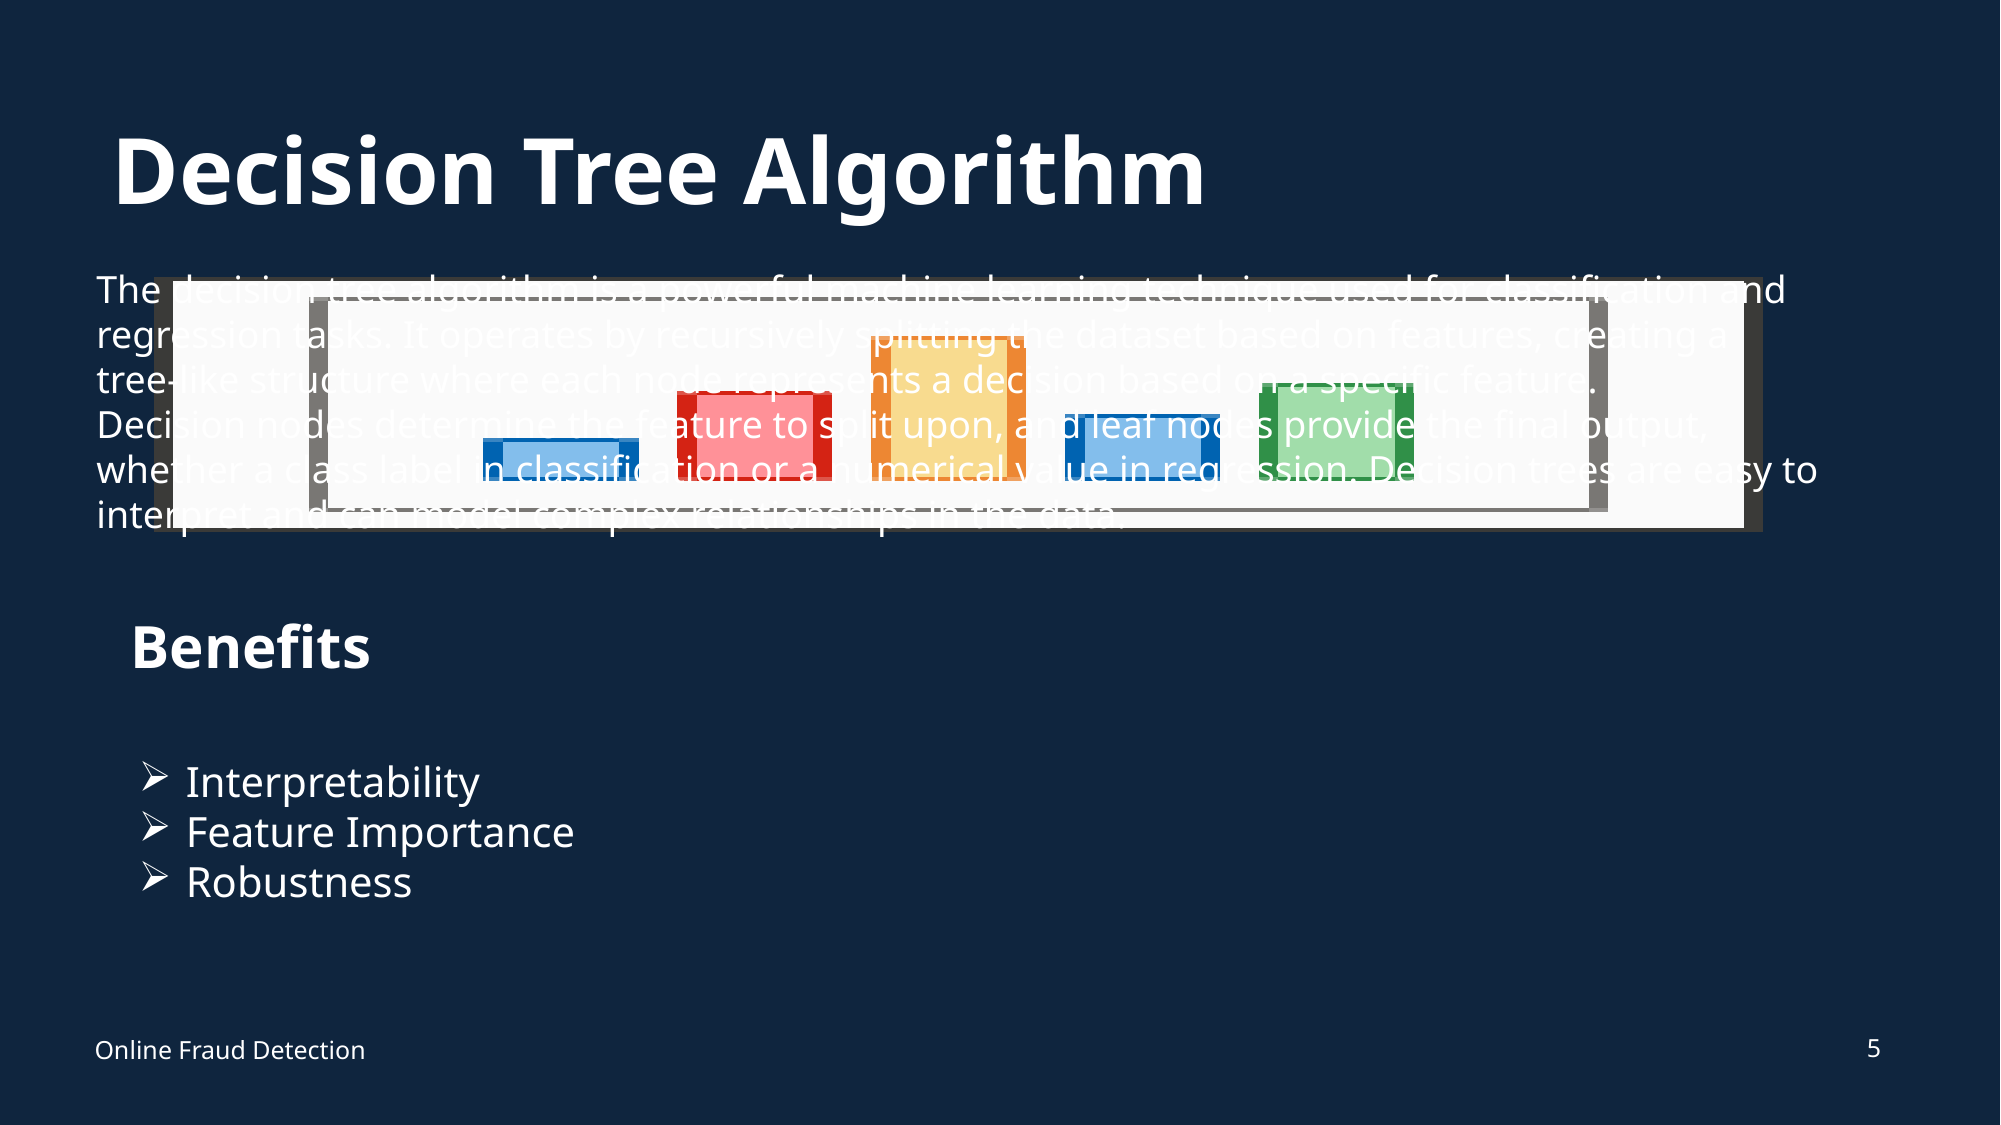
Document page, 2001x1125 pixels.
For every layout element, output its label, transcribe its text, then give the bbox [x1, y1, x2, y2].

text_box Interpretability Feature Importance Robustness [124, 748, 899, 914]
text_box The decision tree algorithm is a powerful machine learning technique used for classification and regression tasks. It operates by recursively splitting the dataset based on features, creating a tree-like structure where each node represents a decision based on a specific feature. Decision nodes determine the feature to split upon, and leaf nodes provide the final output, whether a class label in classification or a numerical value in regression. Decision trees are easy to interpret and can model complex relationships in the data. [96, 266, 1822, 544]
text_box Benefits [0, 603, 577, 688]
title Decision Tree Algorithm [96, 83, 1822, 266]
text_box 5 [1836, 1019, 1912, 1080]
footer Online Fraud Detection [79, 1020, 755, 1080]
